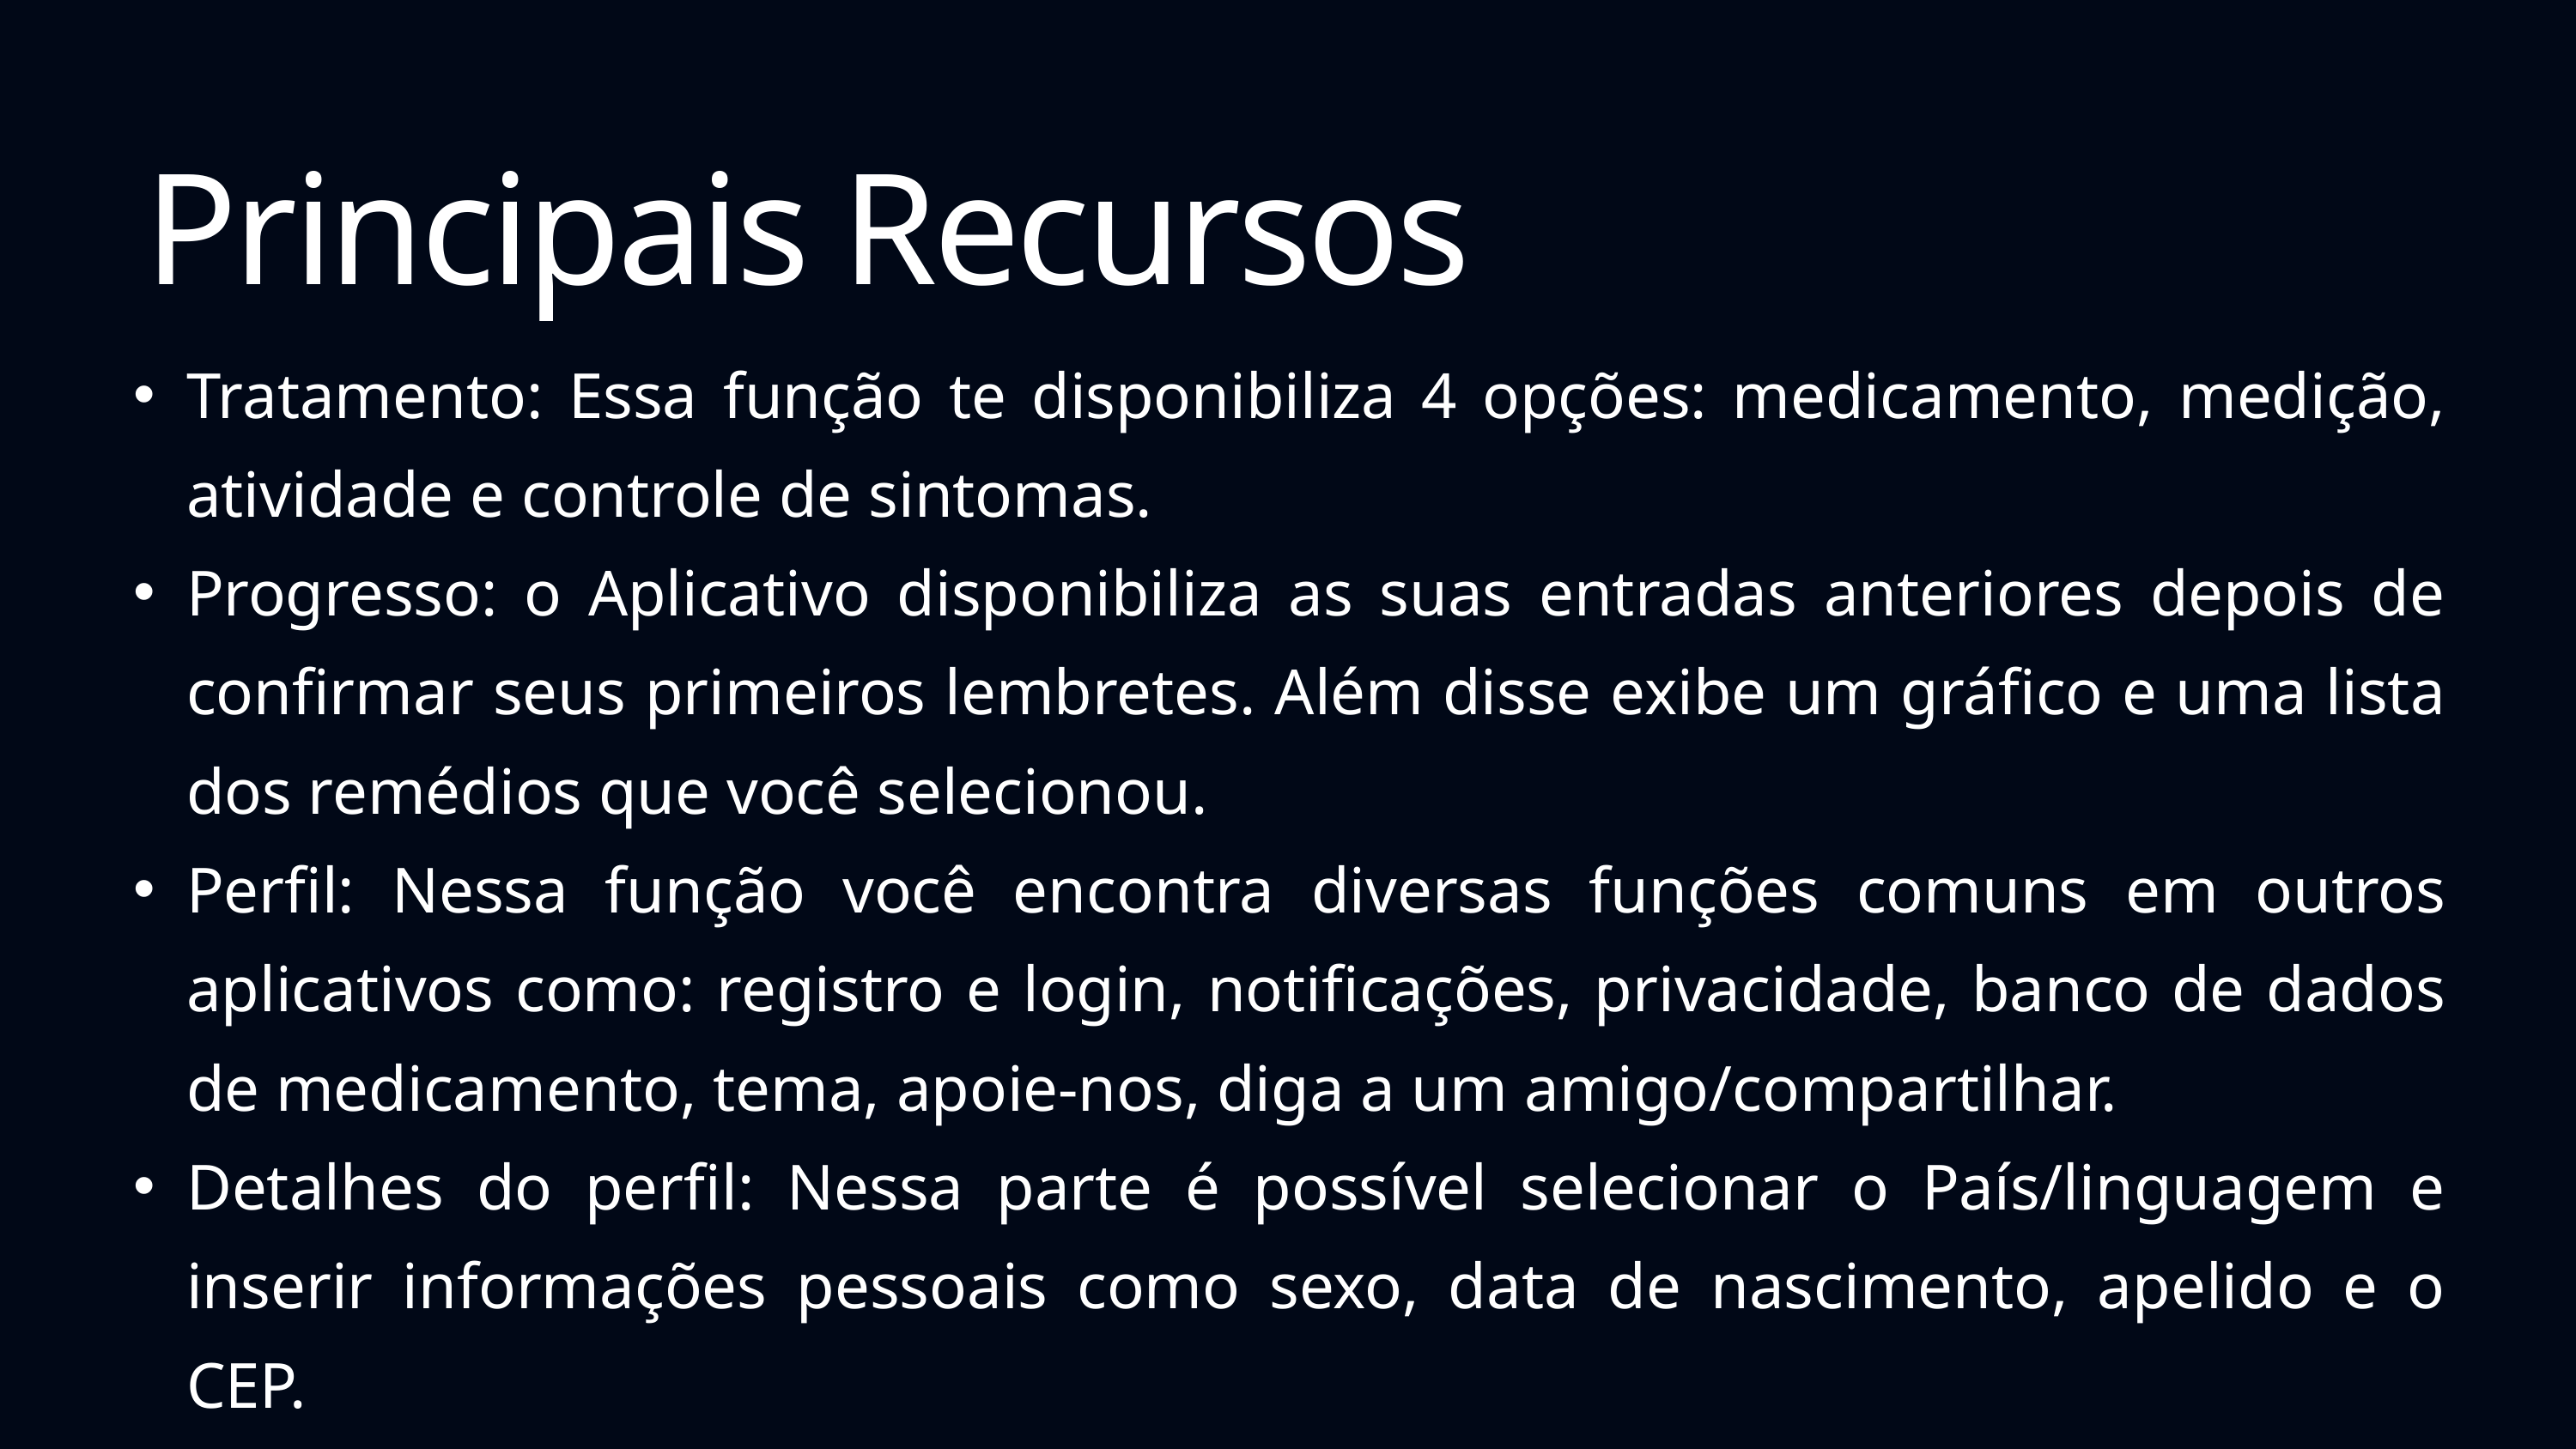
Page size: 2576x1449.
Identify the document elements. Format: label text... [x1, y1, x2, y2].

text_box Principais Recursos [144, 146, 1658, 316]
text_box Tratamento: Essa função te disponibiliza 4 opções: medicamento, medição, atividade e controle de sintomas. Progresso: o Aplicativo disponibiliza as suas entradas anteriores depois de confirmar seus primeiros lembretes. Além disse exibe um gráfico e uma lista dos remédios que você selecionou. Perfil: Nessa função você encontra diversas funções comuns em outros aplicativos como: registro e login, notificações, privacidade, banco de dados de medicamento, tema, apoie-nos, diga a um amigo/compartilhar. Detalhes do perfil: Nessa parte é possível selecionar o País/linguagem e inserir informações pessoais como sexo, data de nascimento, apelido e o CEP. [80, 331, 2447, 1449]
